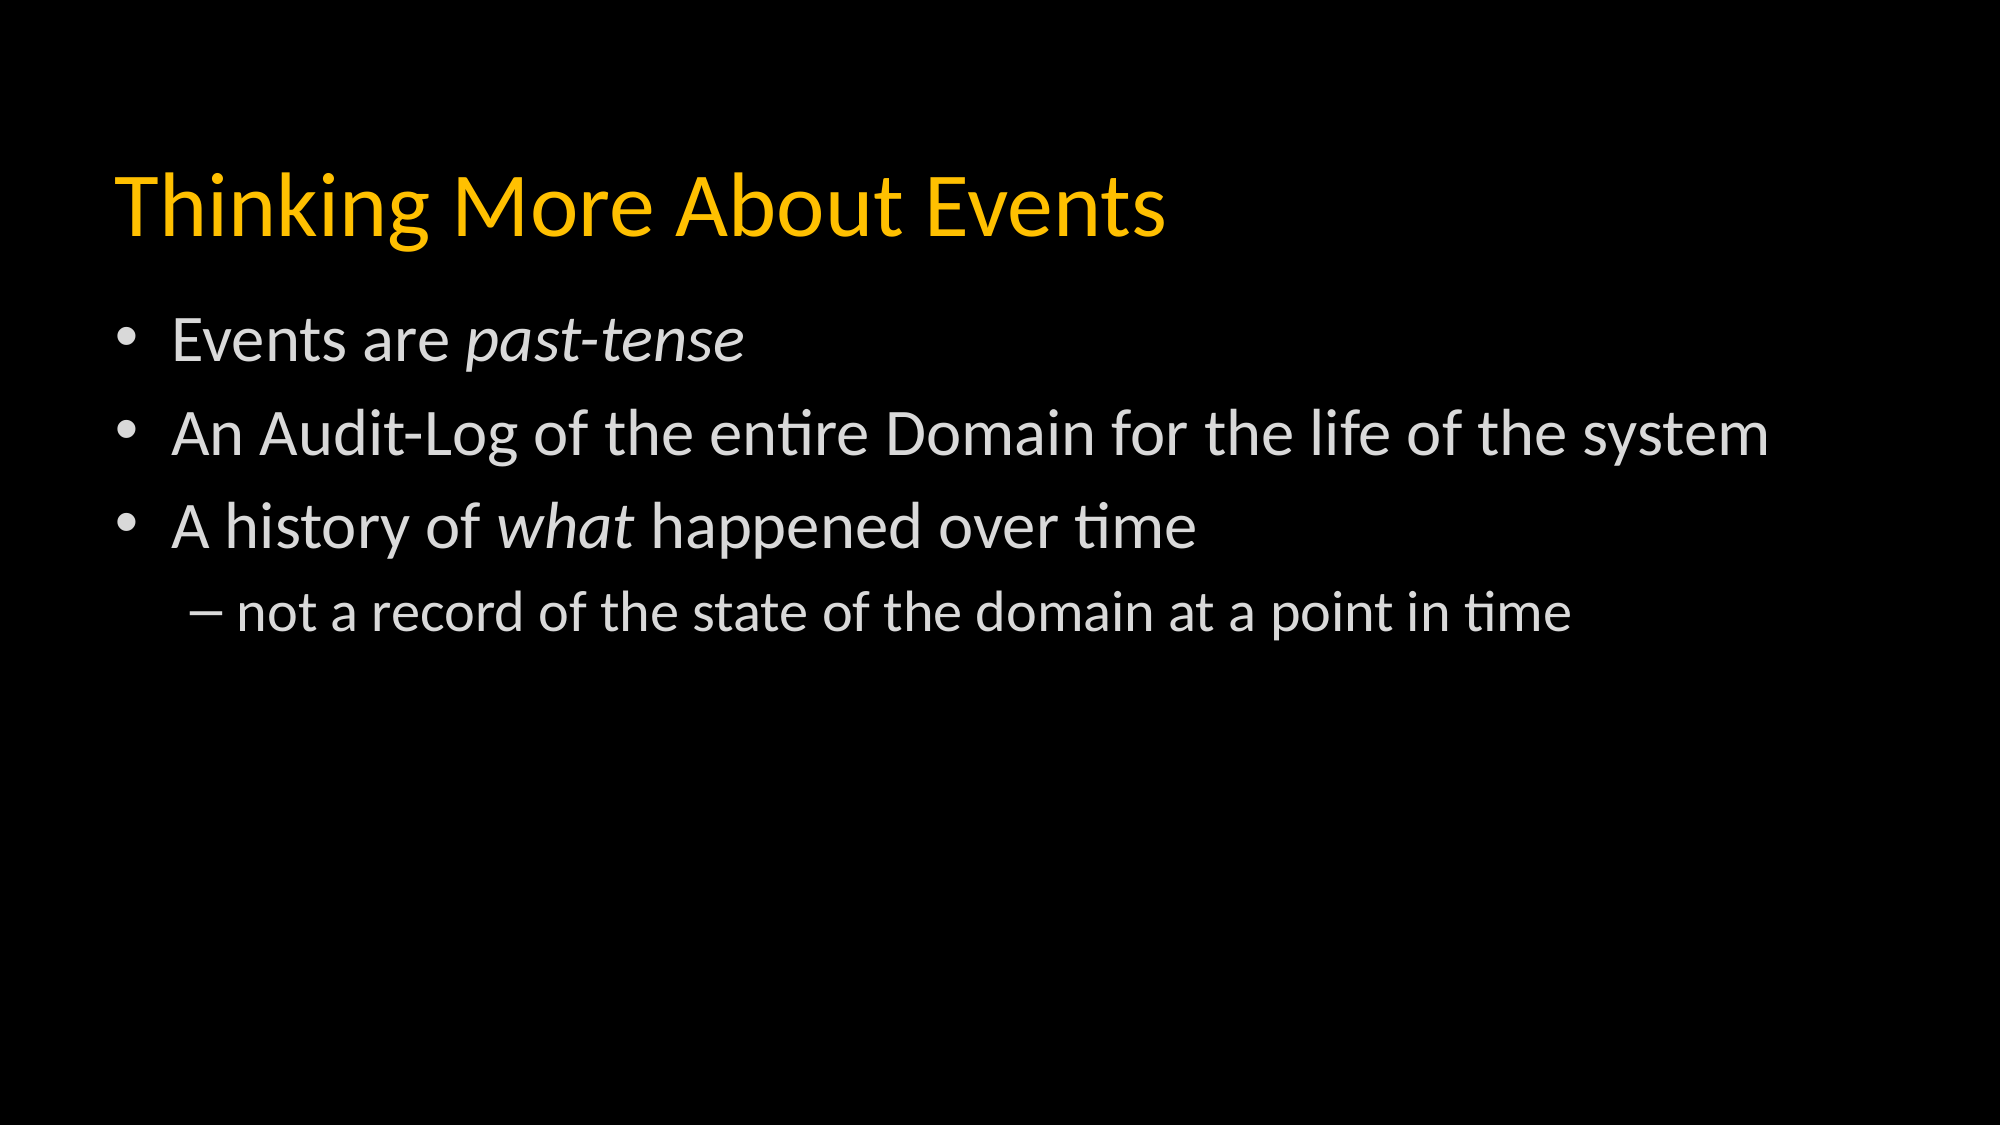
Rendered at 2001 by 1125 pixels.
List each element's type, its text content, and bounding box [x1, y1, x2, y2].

list Events are past-tense An Audit-Log of the entire Domain for the life of the system A history of what happened over time not a record of the state of the domain at a point in time [99, 287, 1900, 955]
title Thinking More About Events [99, 125, 1900, 275]
